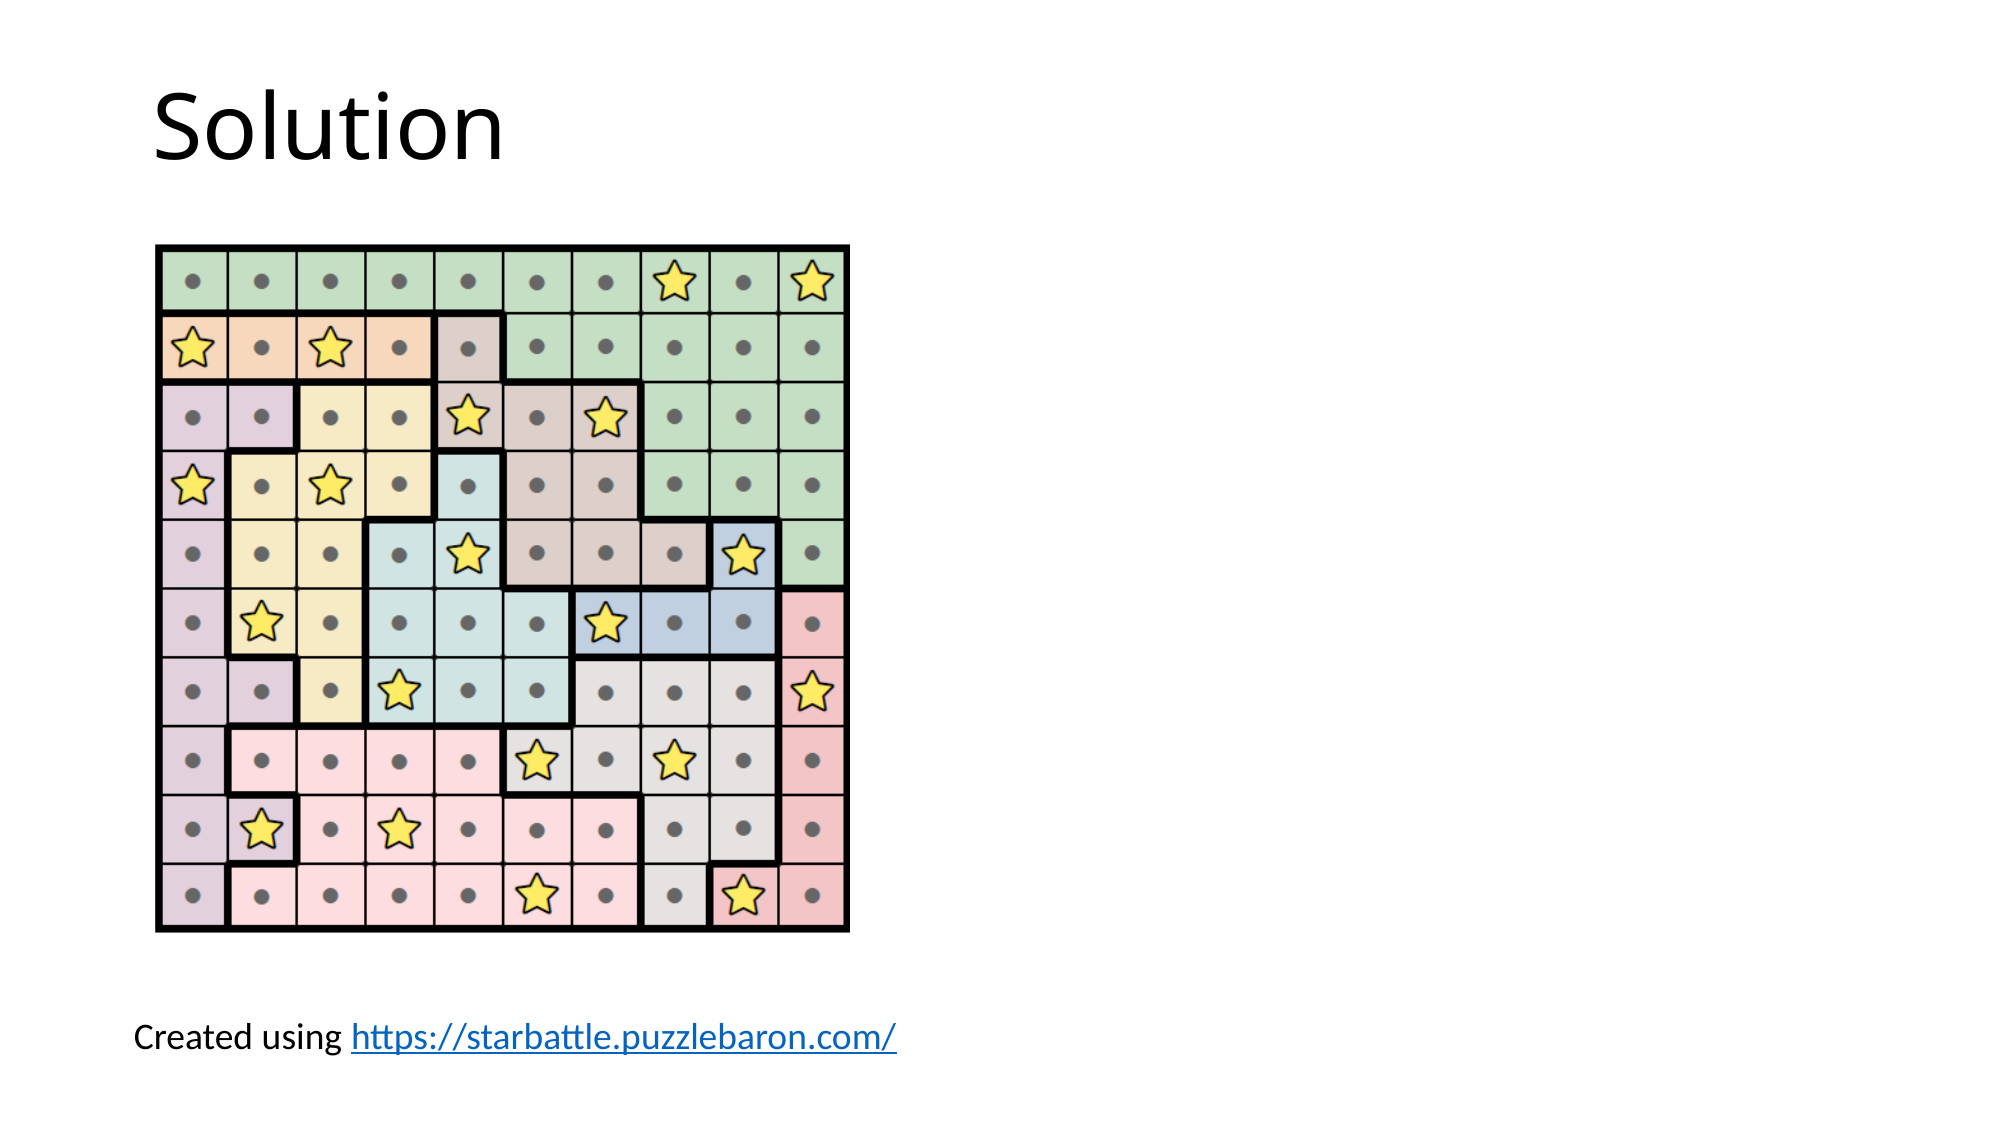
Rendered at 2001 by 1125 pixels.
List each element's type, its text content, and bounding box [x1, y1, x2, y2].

picture [154, 242, 850, 934]
text_box Created using https://starbattle.puzzlebaron.com/ [119, 1004, 912, 1065]
title Solution [137, 59, 1863, 200]
